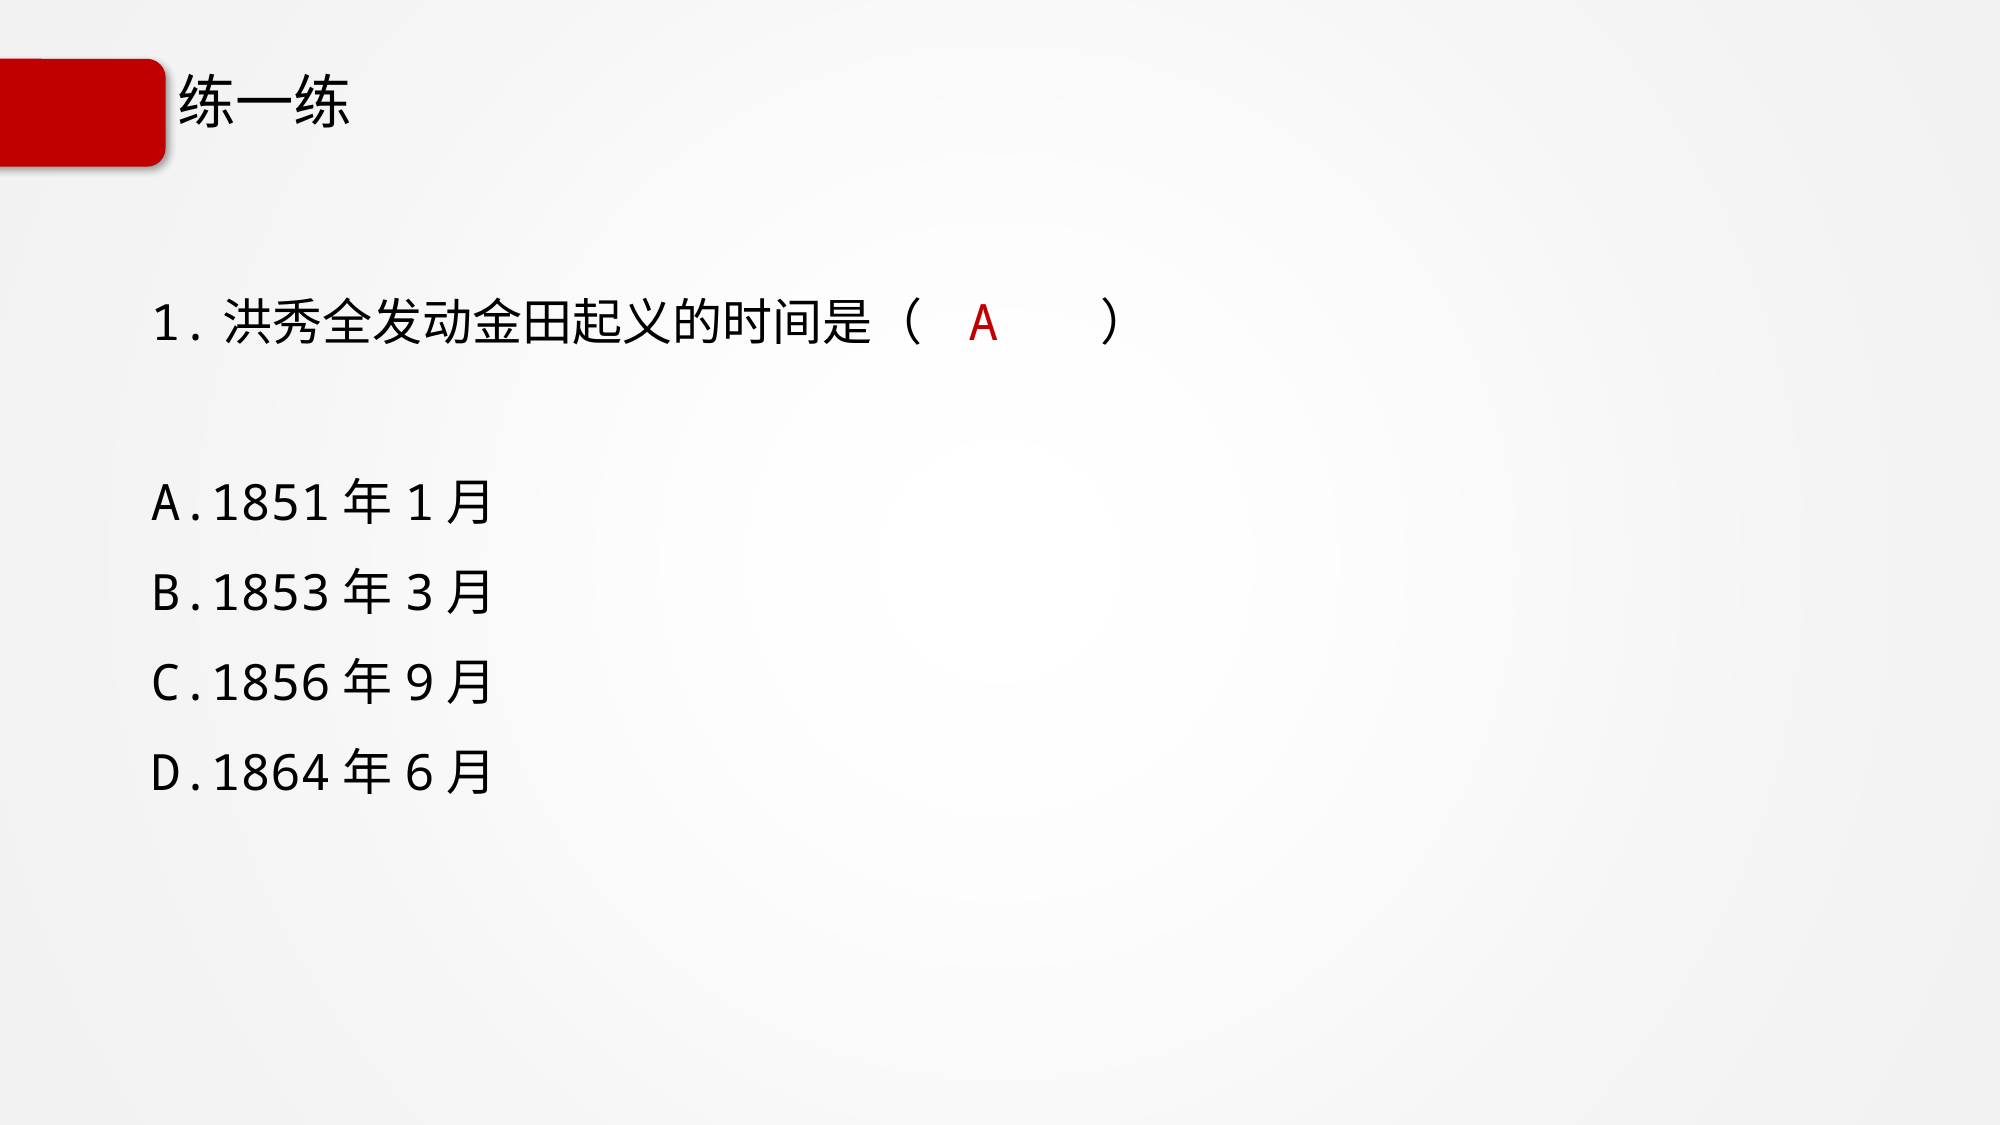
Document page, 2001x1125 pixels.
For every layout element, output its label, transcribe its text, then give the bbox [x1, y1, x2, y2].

title 练一练 [162, 59, 1835, 150]
list 1.洪秀全发动金田起义的时间是（ A ） A.1851年1月 B.1853年3月 C.1856年9月 D.1864年6月 [135, 252, 1861, 869]
picture [0, 0, 2000, 1125]
text_box [0, 58, 166, 167]
